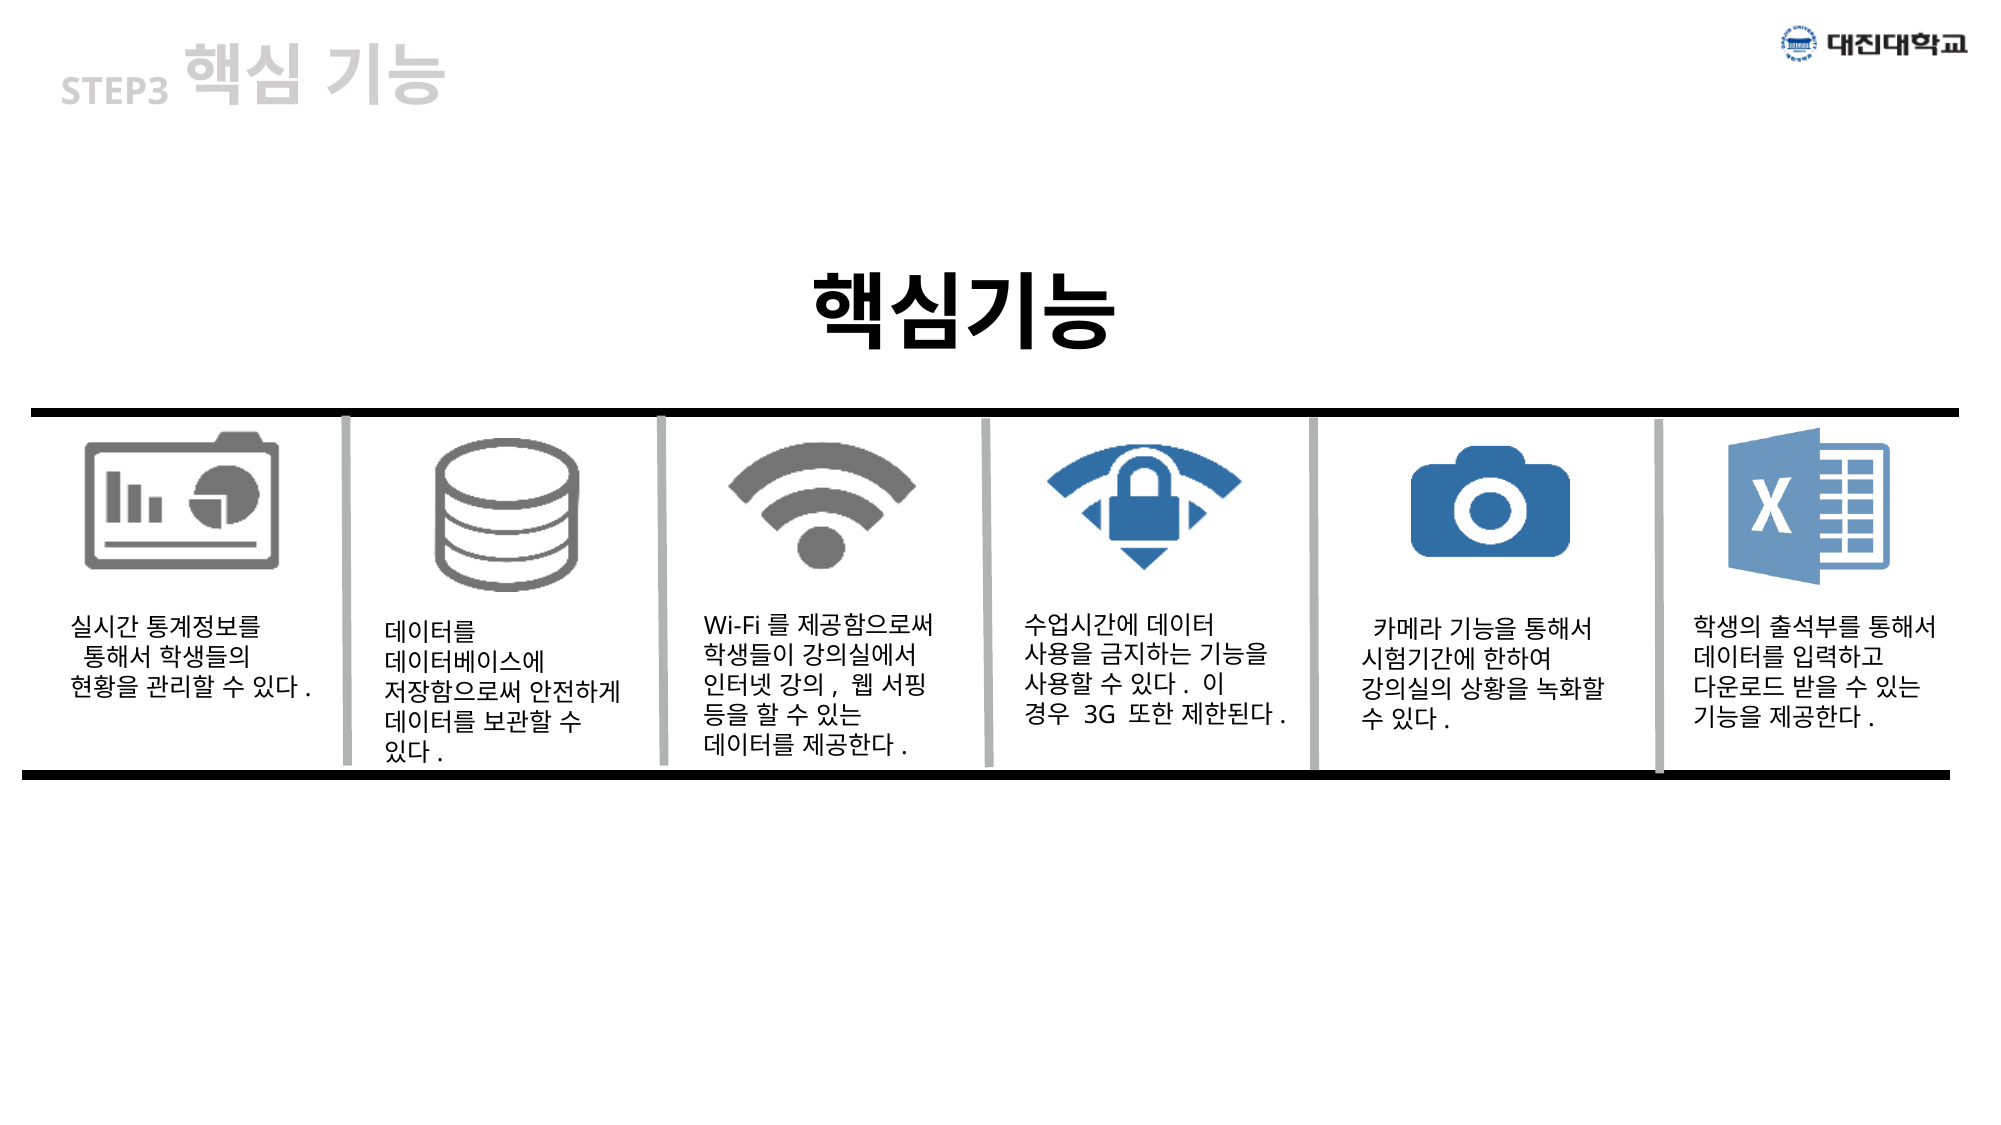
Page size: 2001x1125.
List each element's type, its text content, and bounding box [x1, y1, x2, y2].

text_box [56, 406, 336, 711]
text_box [1679, 414, 1960, 771]
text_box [370, 438, 650, 746]
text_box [661, 415, 665, 766]
text_box 핵심 기능 [168, 25, 927, 120]
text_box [985, 418, 990, 768]
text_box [1010, 418, 1290, 739]
text_box 핵심기능 [797, 251, 1175, 367]
text_box STEP3 [3, 59, 168, 120]
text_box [689, 416, 970, 769]
picture [1762, 22, 1980, 63]
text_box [1346, 429, 1627, 743]
